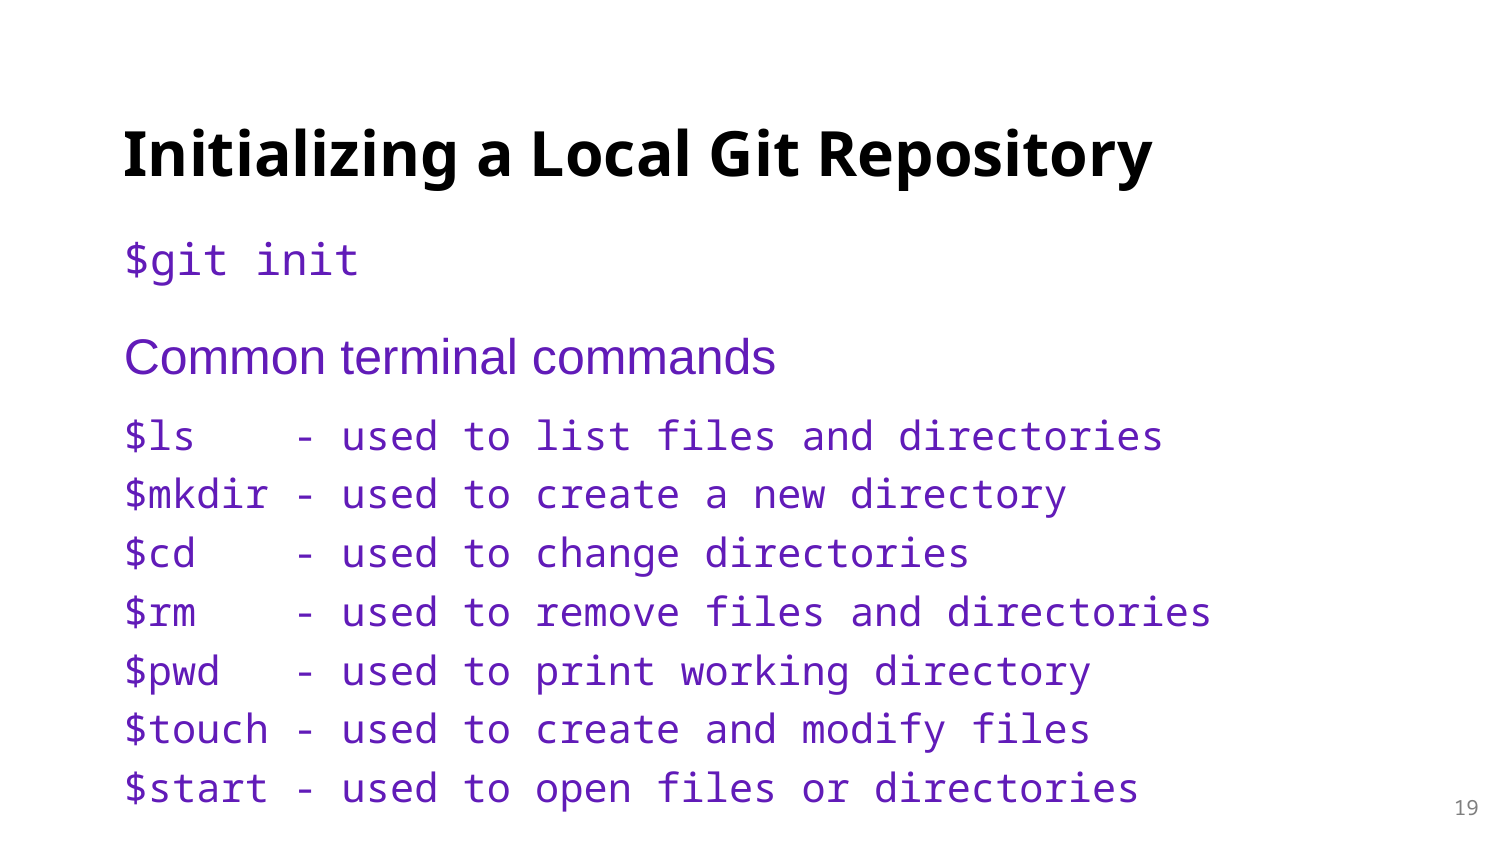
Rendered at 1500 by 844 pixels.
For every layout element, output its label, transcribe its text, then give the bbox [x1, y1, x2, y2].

title Initializing a Local Git Repository [112, 116, 1350, 280]
text_box $git init [112, 226, 941, 290]
list $ls - used to list files and directories $mkdir - used to create a new directory $cd - used to change directories $rm - used to remove files and directories $pwd - used to print working directory $touch - used to create and modify files $start - used to open files or directories [112, 410, 1469, 821]
text_box Common terminal commands [112, 318, 1366, 390]
slide_number ‹#› [1403, 779, 1494, 844]
